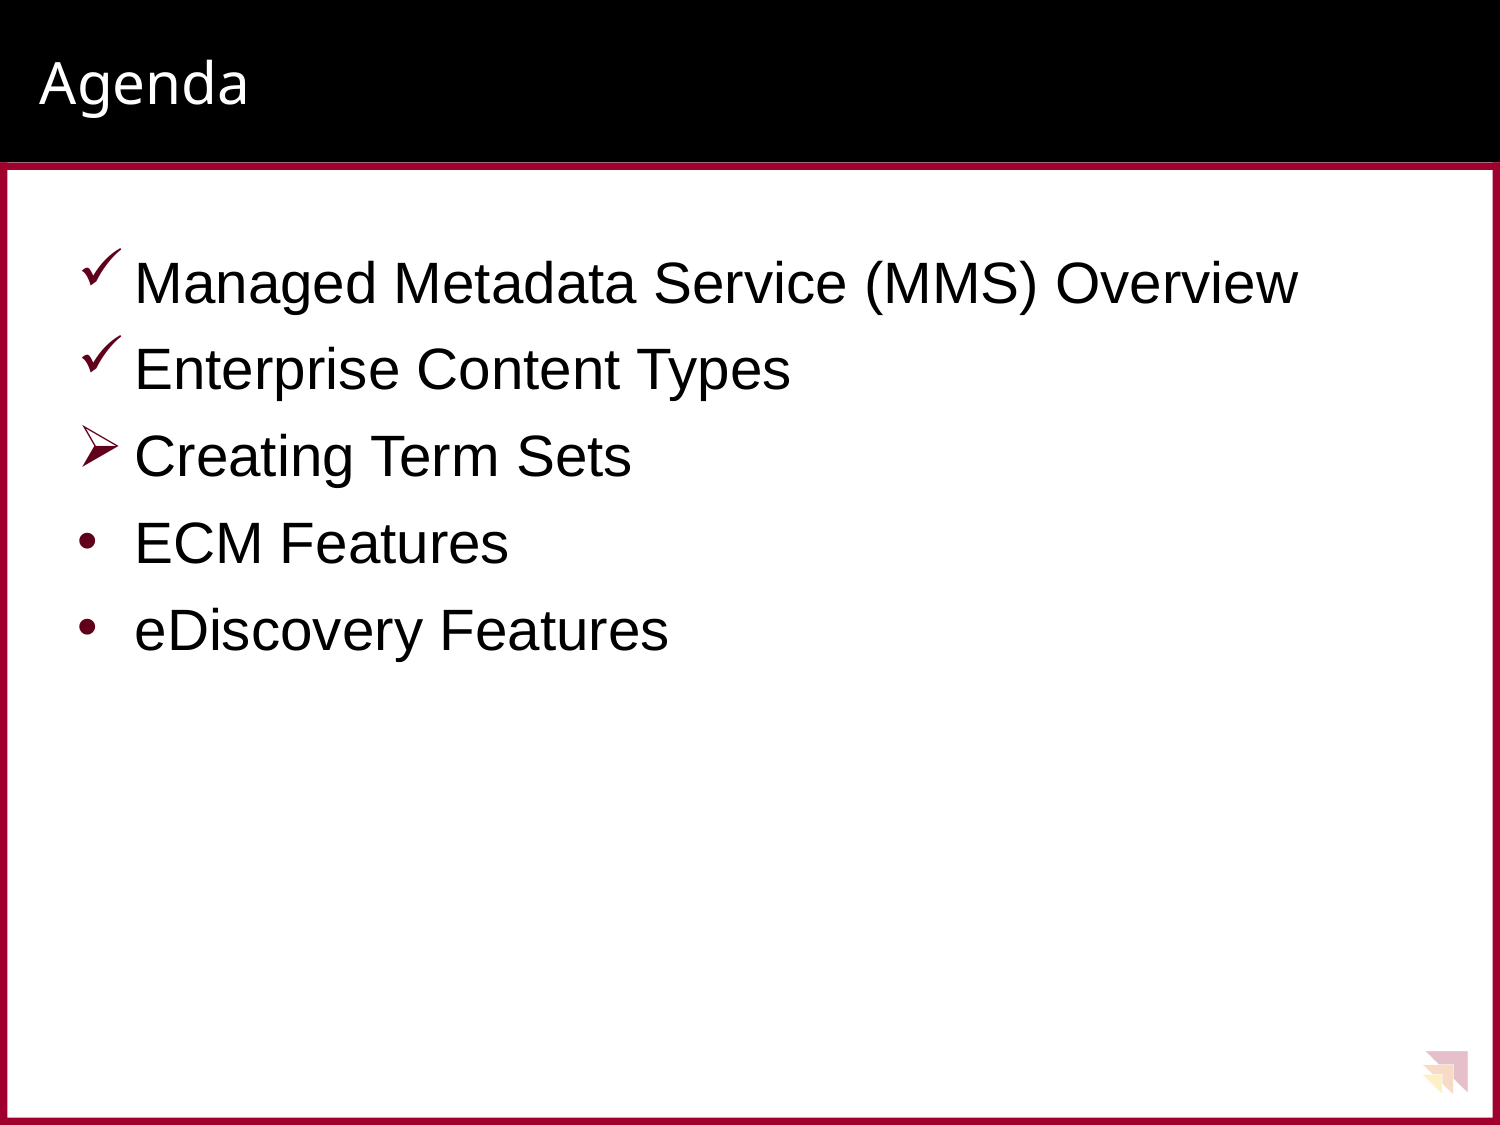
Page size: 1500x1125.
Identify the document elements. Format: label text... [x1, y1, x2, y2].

title Agenda [24, 12, 1438, 150]
list Managed Metadata Service (MMS) Overview Enterprise Content Types Creating Term Sets ECM Features eDiscovery Features [62, 237, 1438, 1088]
